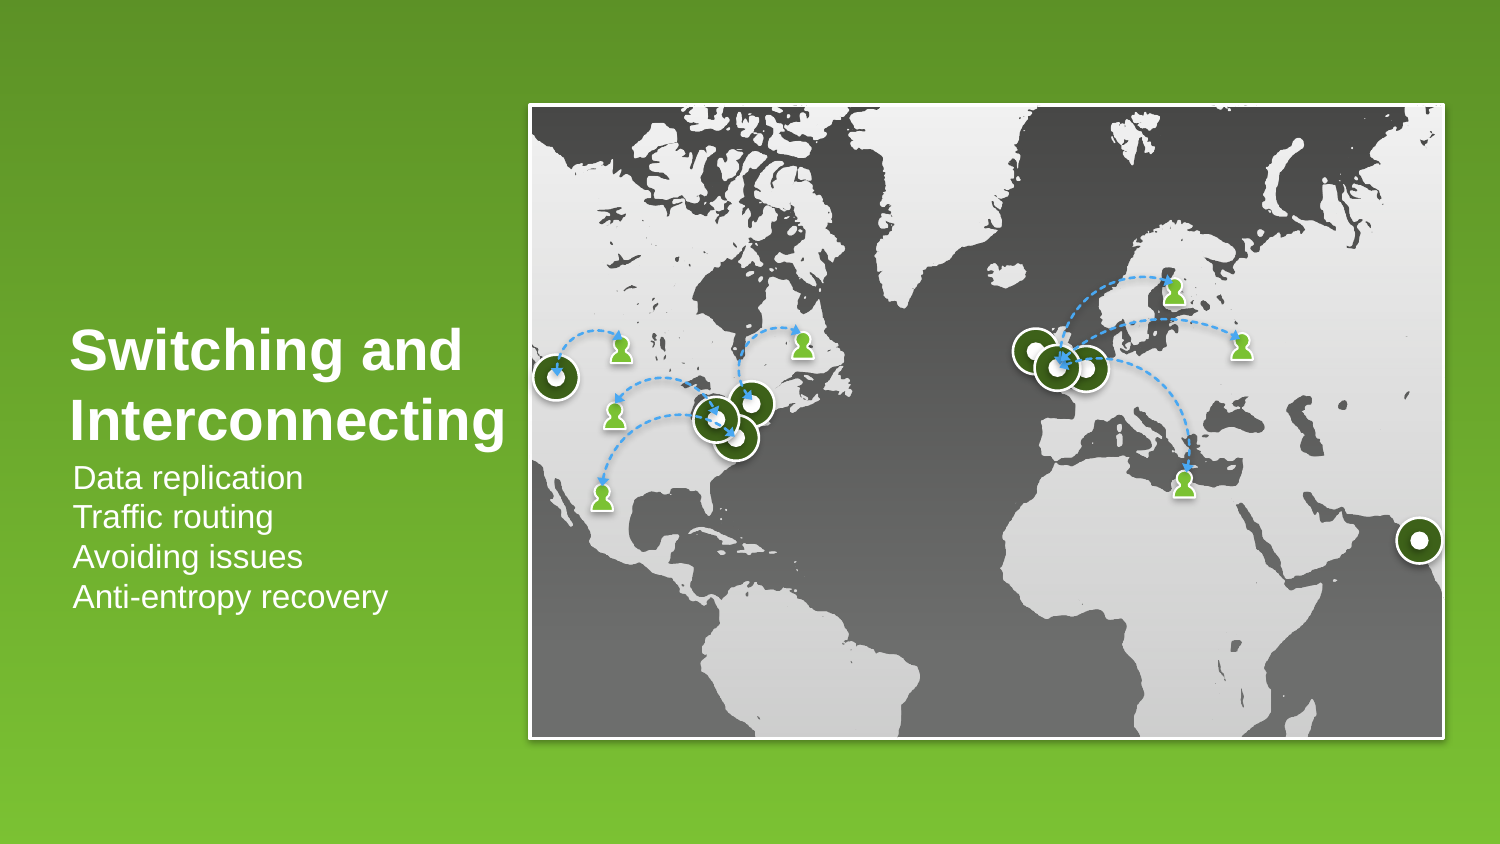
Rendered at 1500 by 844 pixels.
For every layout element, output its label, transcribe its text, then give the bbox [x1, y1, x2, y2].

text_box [712, 414, 760, 462]
picture [529, 105, 1446, 739]
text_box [728, 380, 775, 428]
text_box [1034, 344, 1081, 391]
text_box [1082, 345, 1110, 393]
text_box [1012, 328, 1059, 375]
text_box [1396, 517, 1443, 564]
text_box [693, 396, 740, 443]
text_box Switching and Interconnecting [55, 234, 524, 466]
text_box Data replication Traffic routing Avoiding issues Anti-entropy recovery [57, 466, 411, 680]
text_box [532, 354, 580, 401]
